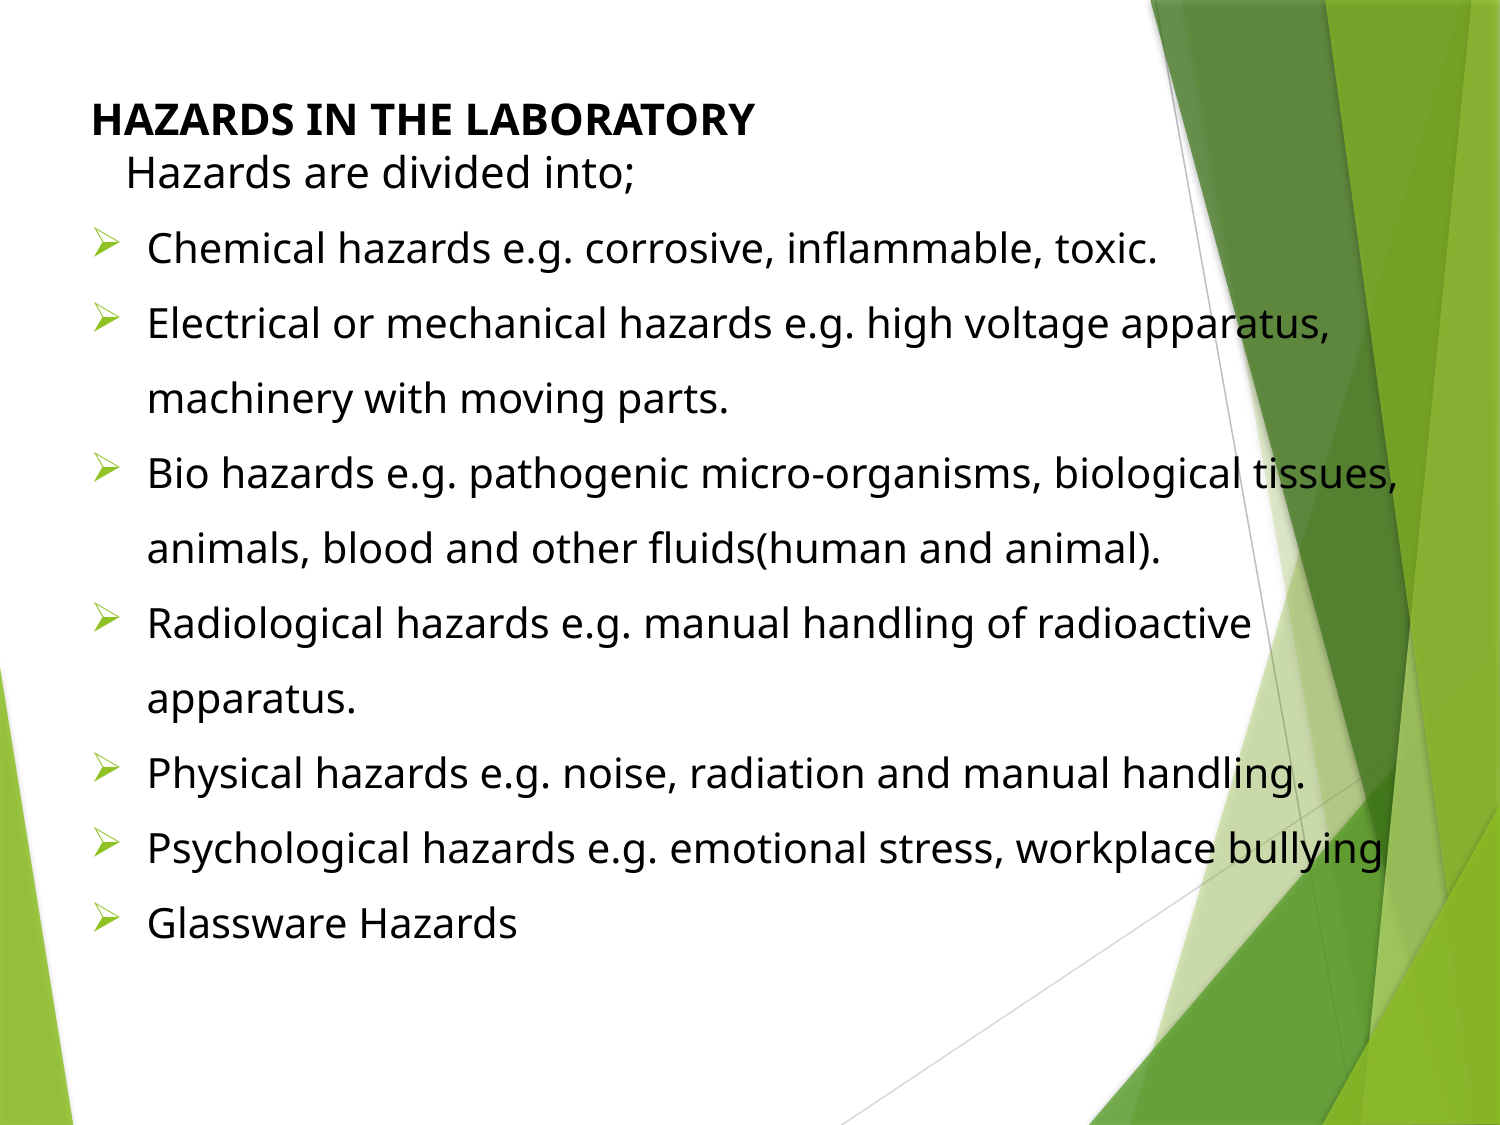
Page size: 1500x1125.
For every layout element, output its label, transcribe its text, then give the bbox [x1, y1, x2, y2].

text_box HAZARDS IN THE LABORATORY Hazards are divided into; Chemical hazards e.g. corrosive, inflammable, toxic. Electrical or mechanical hazards e.g. high voltage apparatus, machinery with moving parts. Bio hazards e.g. pathogenic micro-organisms, biological tissues, animals, blood and other fluids(human and animal). Radiological hazards e.g. manual handling of radioactive apparatus. Physical hazards e.g. noise, radiation and manual handling. Psychological hazards e.g. emotional stress, workplace bullying Glassware Hazards [75, 84, 1437, 1067]
